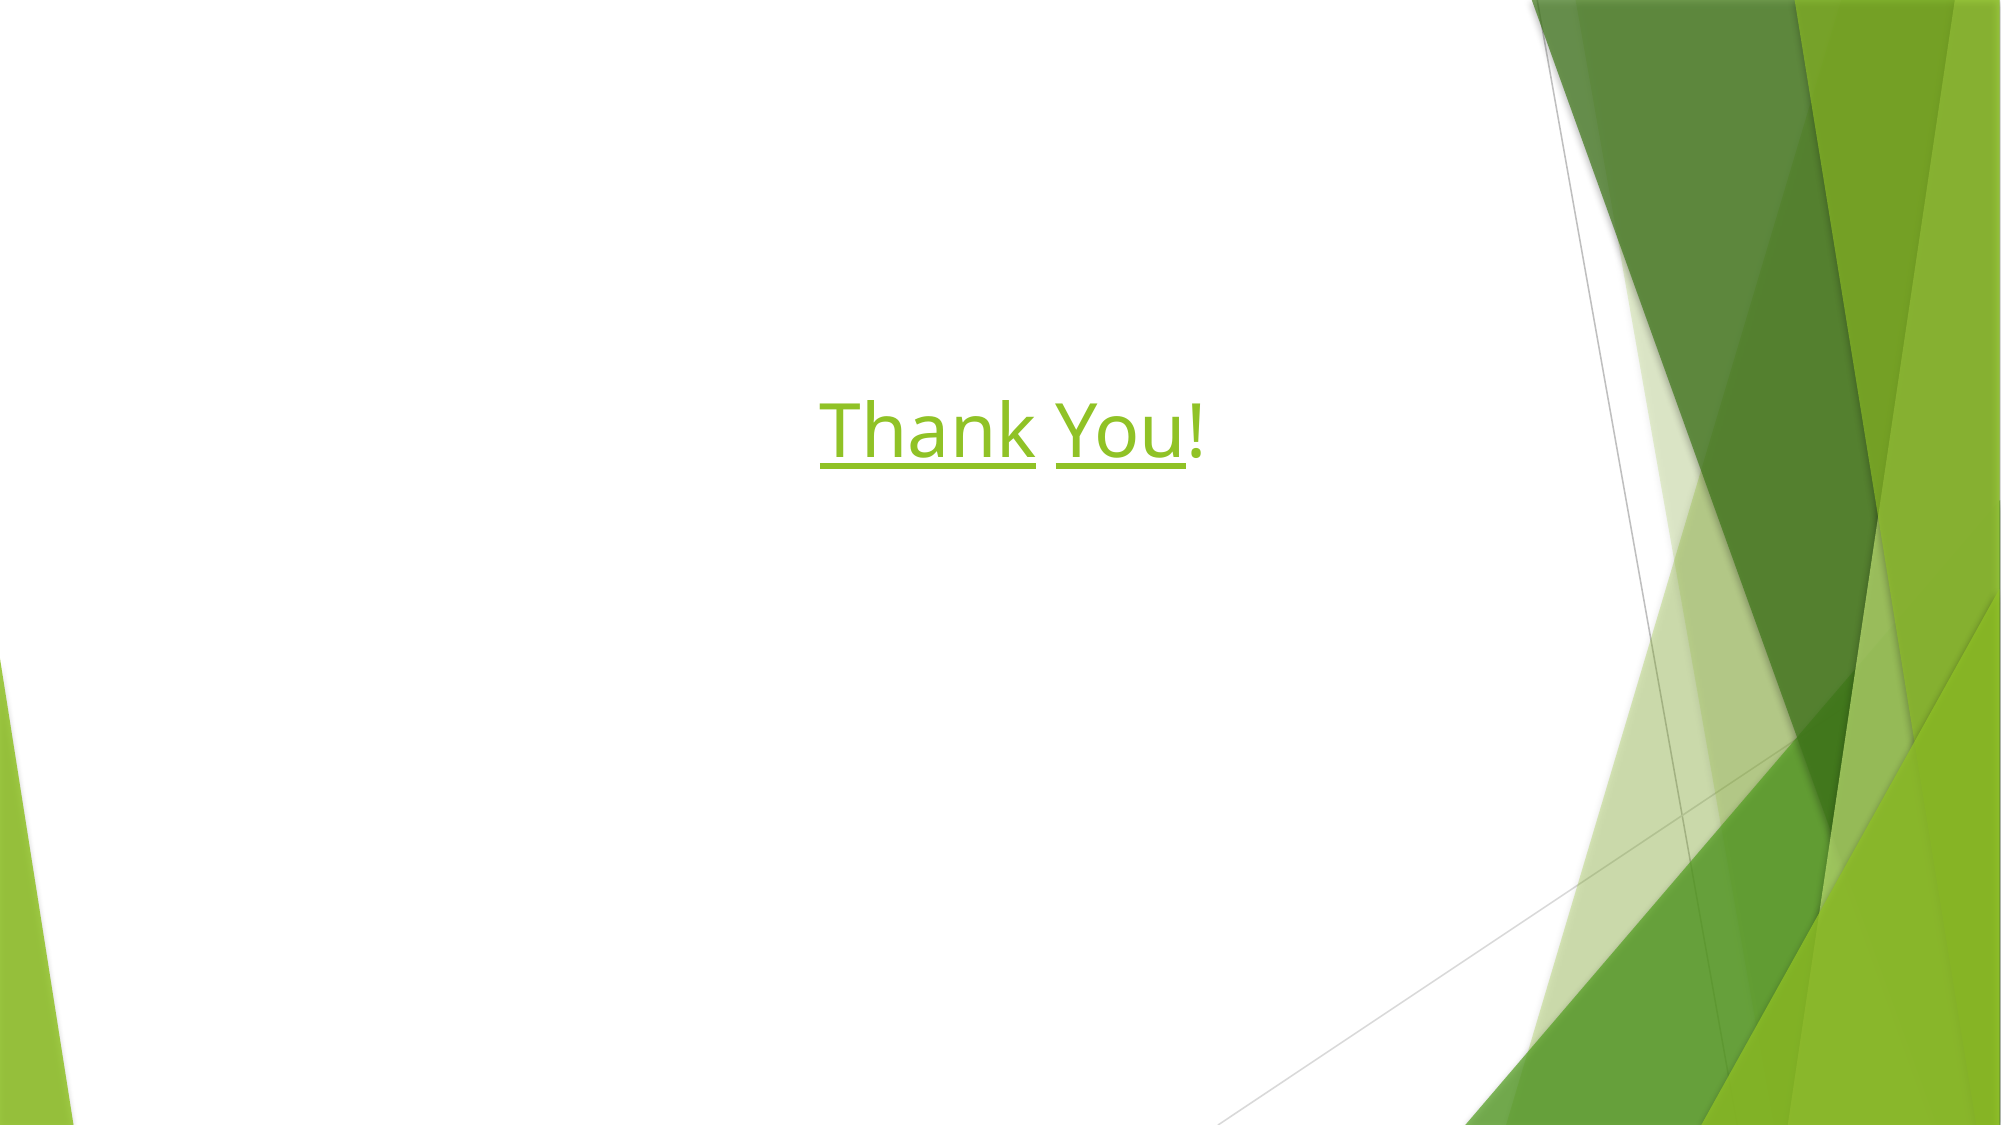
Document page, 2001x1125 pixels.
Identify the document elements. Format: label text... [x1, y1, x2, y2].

title Thank You! [150, 375, 1876, 593]
